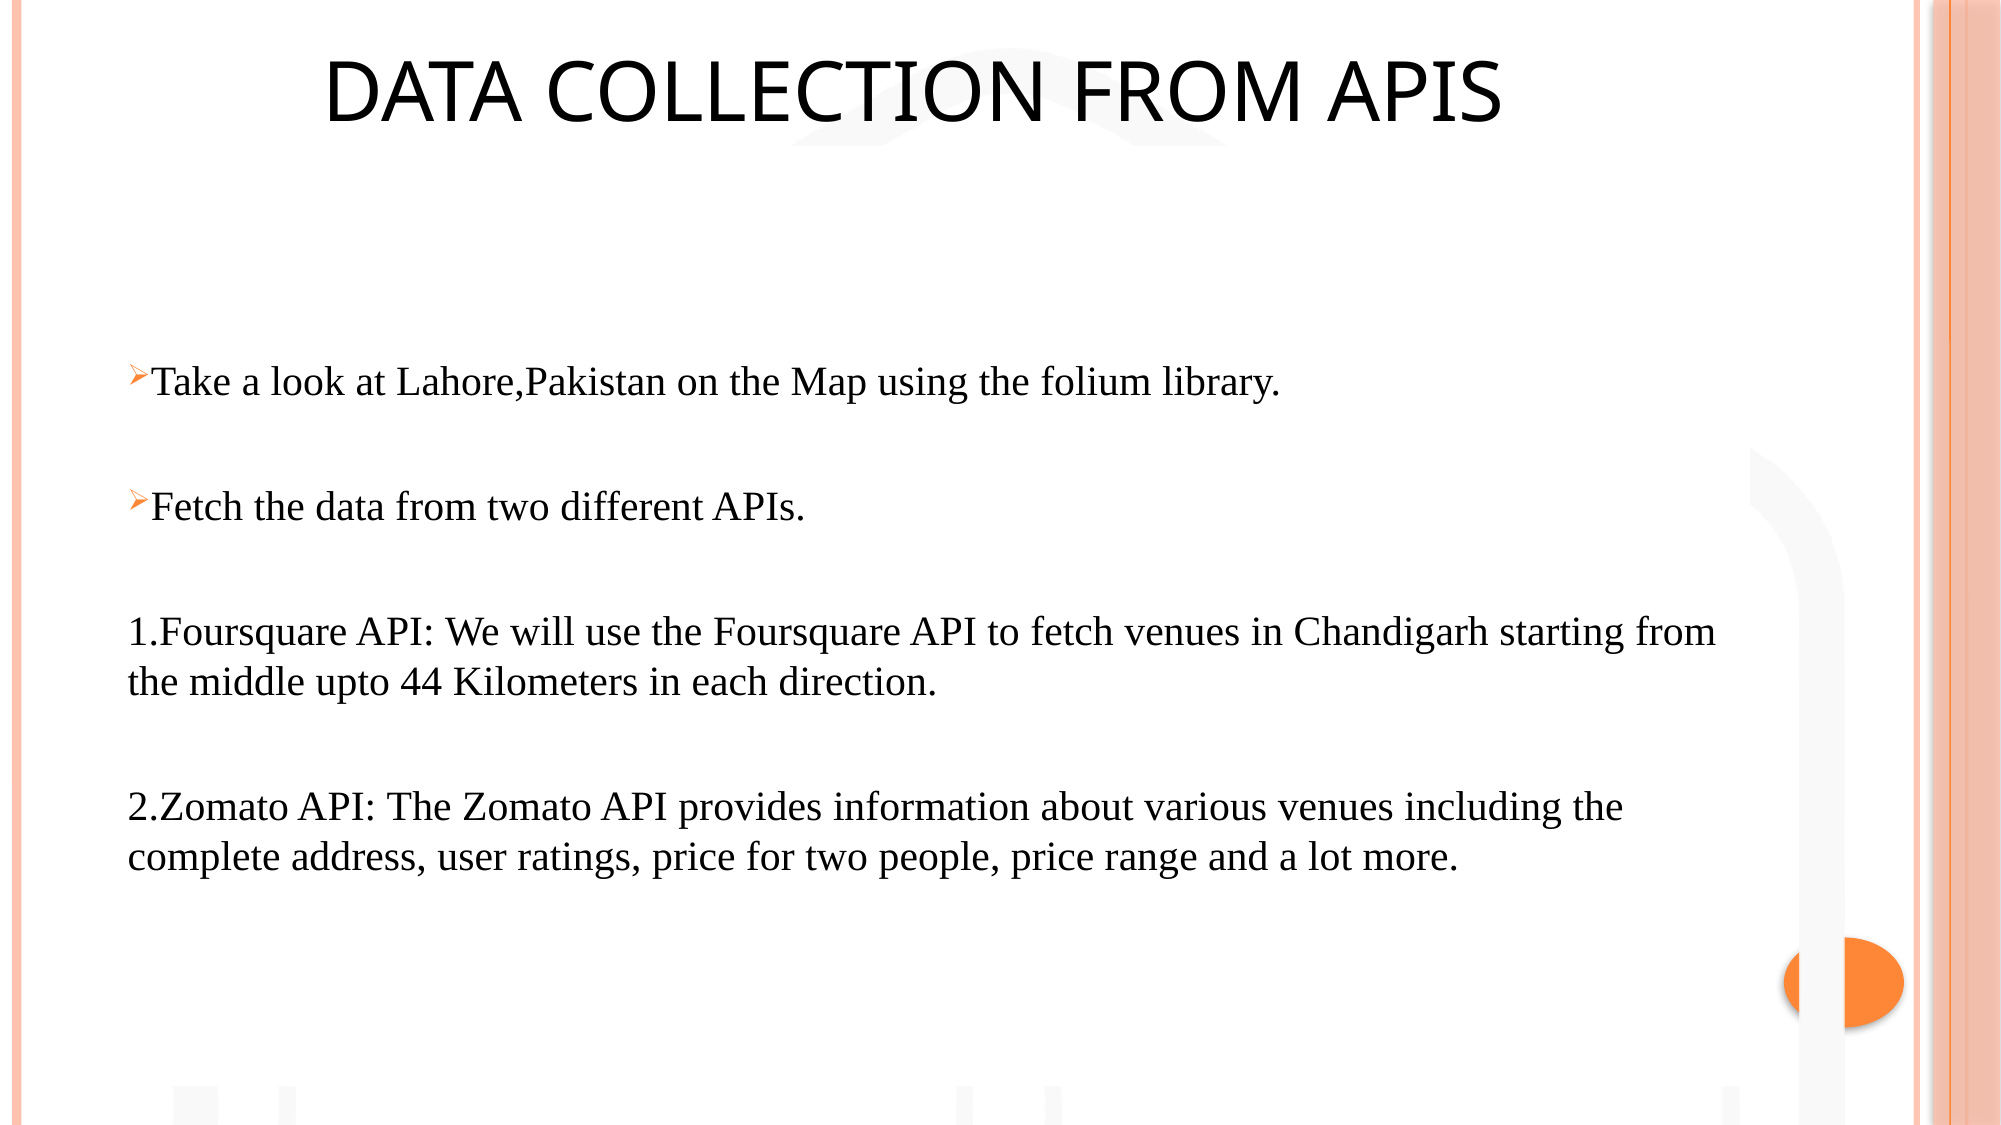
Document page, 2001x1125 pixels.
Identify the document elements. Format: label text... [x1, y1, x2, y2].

title Data Collection from APIs [99, 44, 1750, 146]
list Take a look at Lahore,Pakistan on the Map using the folium library. Fetch the data from two different APIs. 1.Foursquare API: We will use the Foursquare API to fetch venues in Chandigarh starting from the middle upto 44 Kilometers in each direction. 2.Zomato API: The Zomato API provides information about various venues including the complete address, user ratings, price for two people, price range and a lot more. [112, 145, 1750, 1087]
picture [0, 0, 2001, 1125]
